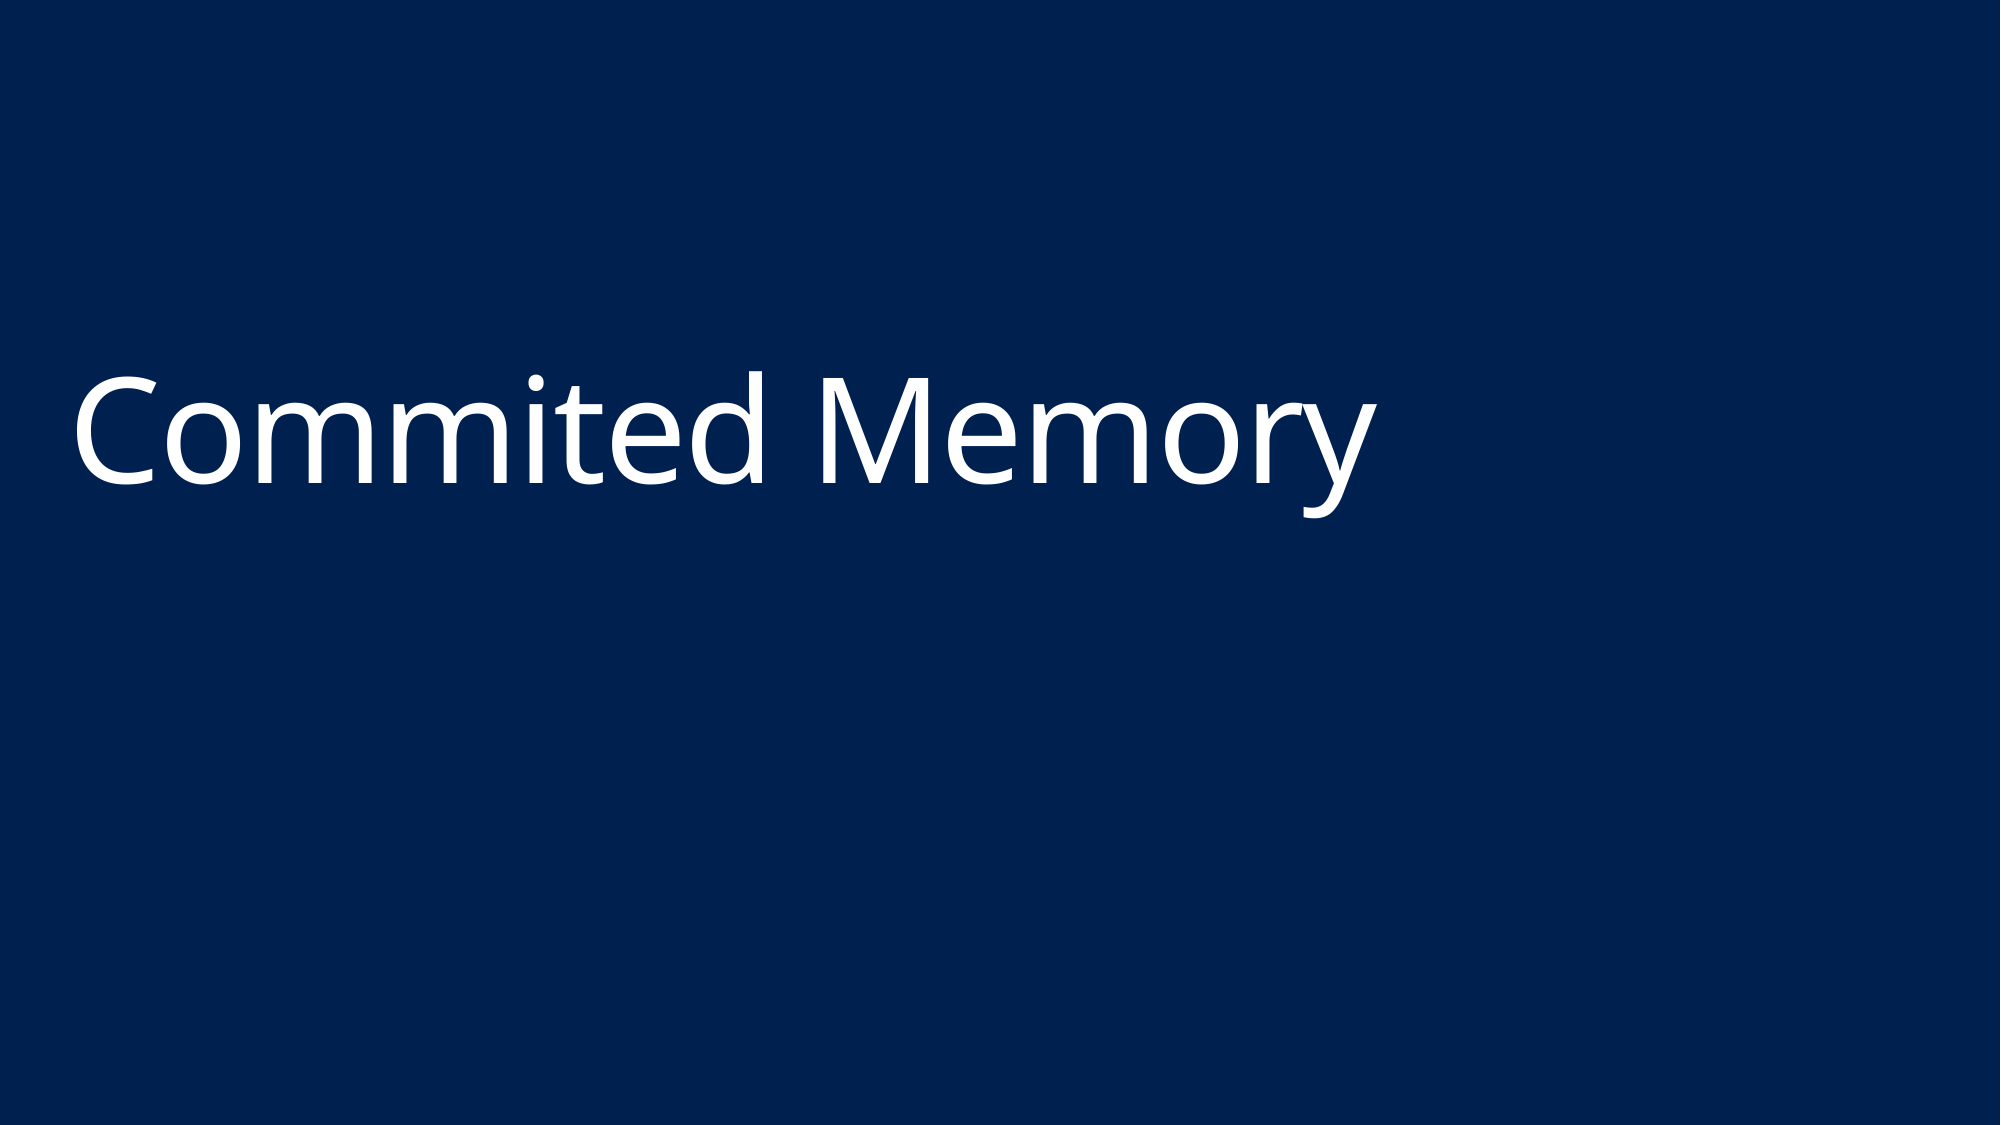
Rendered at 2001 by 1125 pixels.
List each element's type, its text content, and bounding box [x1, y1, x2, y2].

title Commited Memory [44, 341, 1956, 532]
